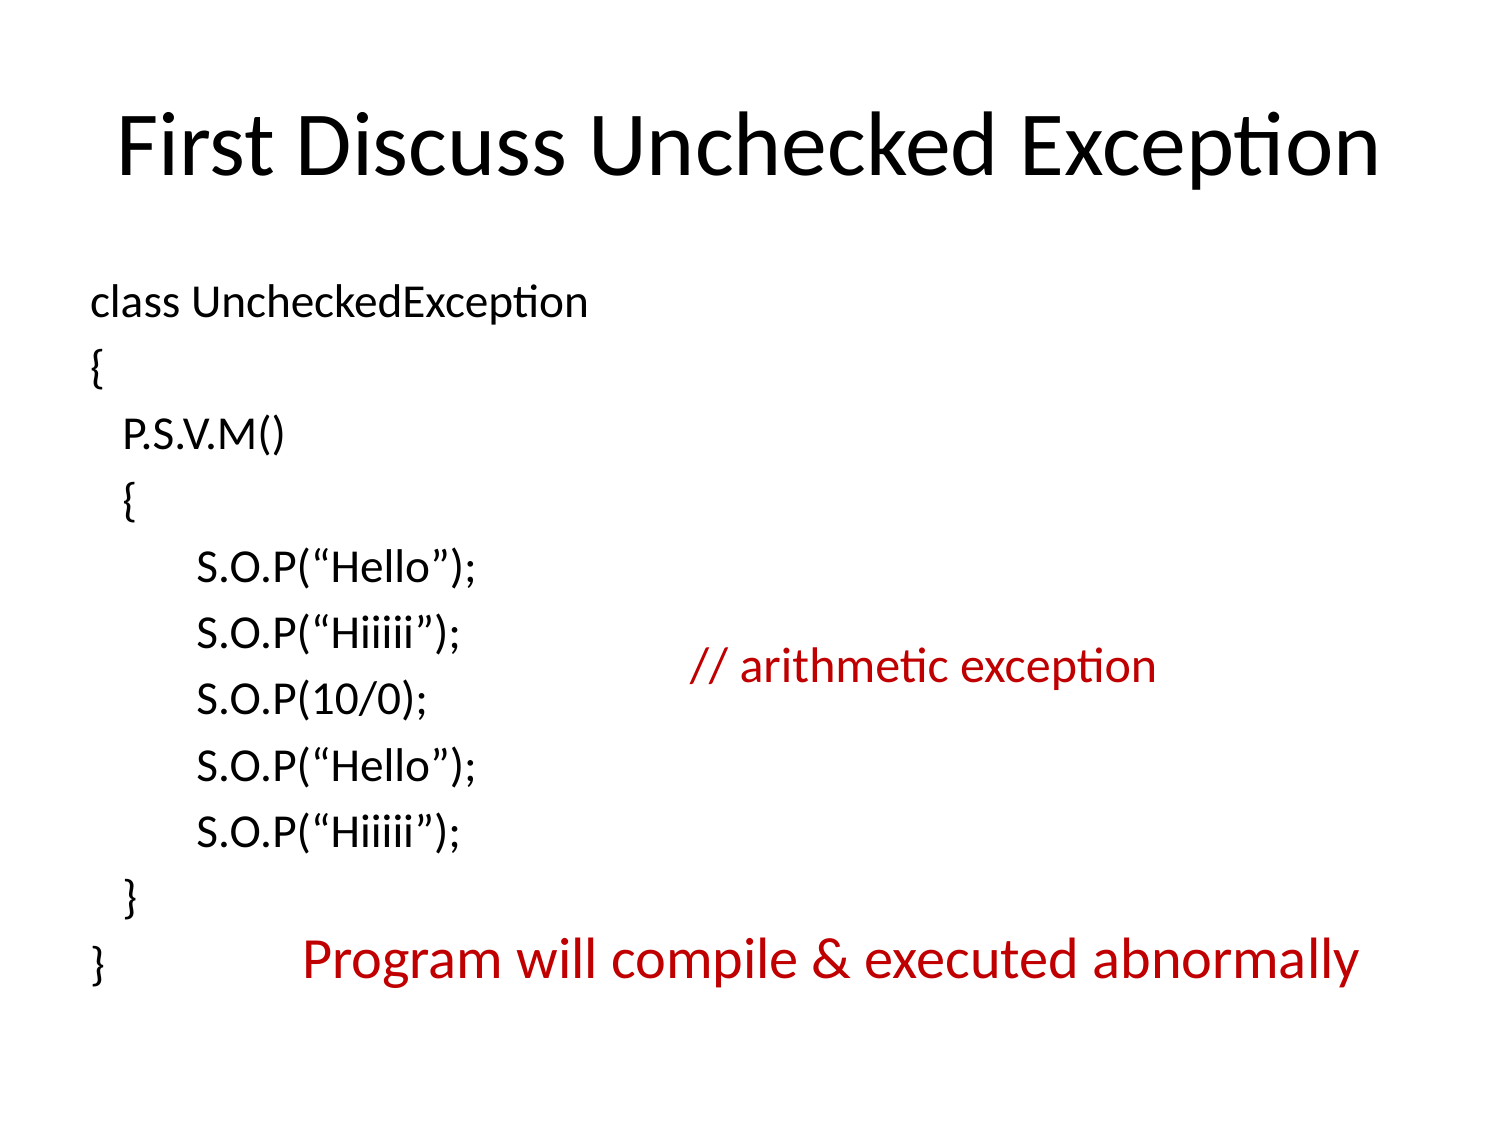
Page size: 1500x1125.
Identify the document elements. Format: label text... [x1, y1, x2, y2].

list class UncheckedException { P.S.V.M() { S.O.P(“Hello”); S.O.P(“Hiiiii”); S.O.P(10/0); S.O.P(“Hello”); S.O.P(“Hiiiii”); } } [75, 262, 750, 1005]
text_box // arithmetic exception [674, 624, 1288, 700]
text_box Program will compile & executed abnormally [287, 912, 1388, 998]
title First Discuss Unchecked Exception [75, 45, 1425, 233]
